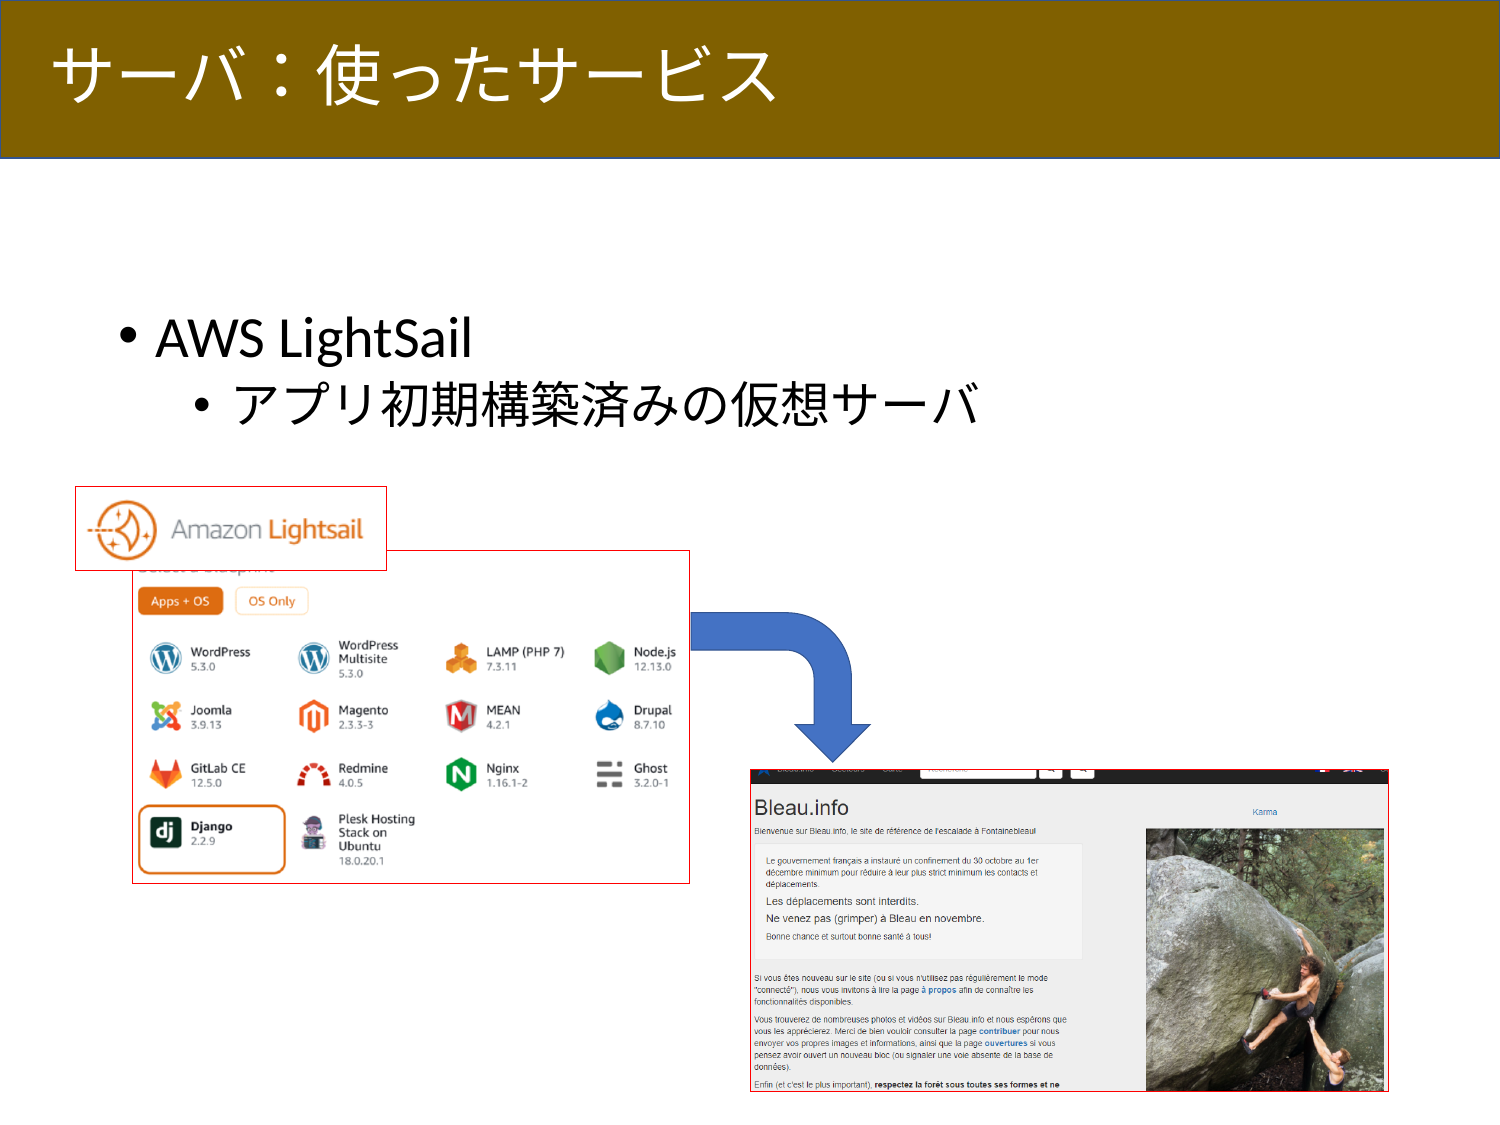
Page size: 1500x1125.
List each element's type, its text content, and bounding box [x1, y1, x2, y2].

picture [75, 486, 690, 884]
title サーバ：使ったサービス [34, 0, 1328, 158]
list AWS LightSail アプリ初期構築済みの仮想サーバ [103, 299, 1397, 1014]
text_box [690, 611, 873, 764]
picture [750, 769, 1389, 1092]
